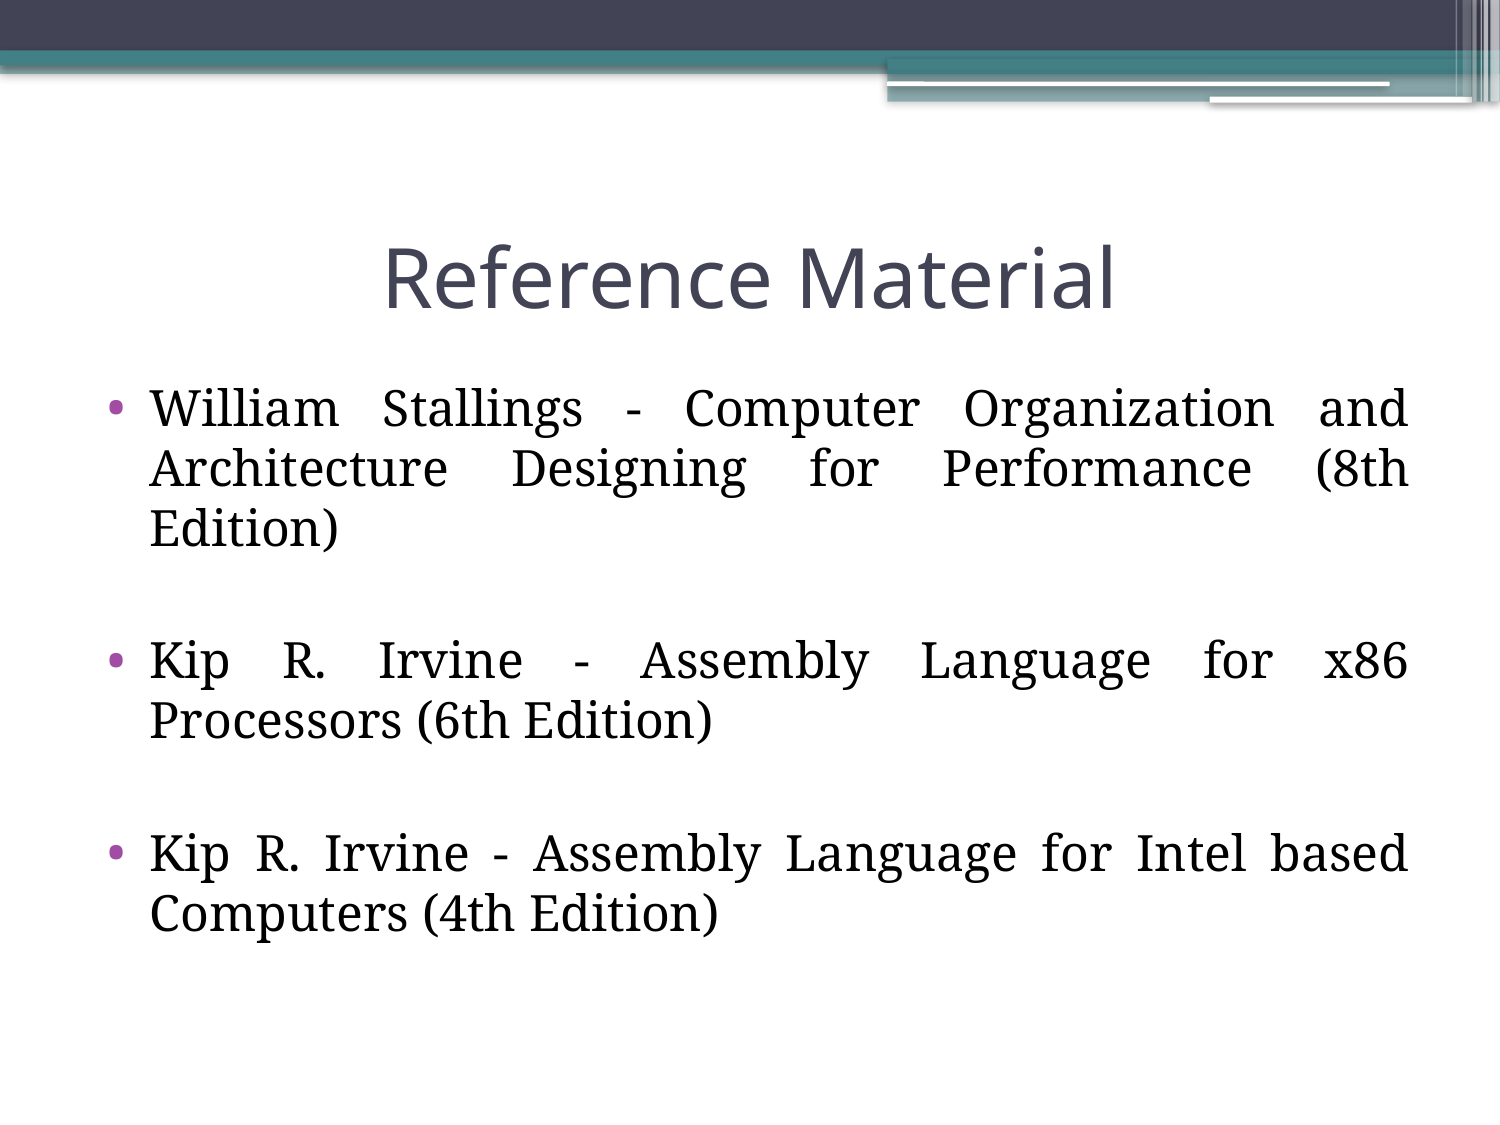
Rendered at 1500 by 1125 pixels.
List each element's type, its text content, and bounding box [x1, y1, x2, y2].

title Reference Material [75, 187, 1425, 363]
list William Stallings - Computer Organization and Architecture Designing for Performance (8th Edition) Kip R. Irvine - Assembly Language for x86 Processors (6th Edition) Kip R. Irvine - Assembly Language for Intel based Computers (4th Edition) [75, 368, 1425, 1079]
